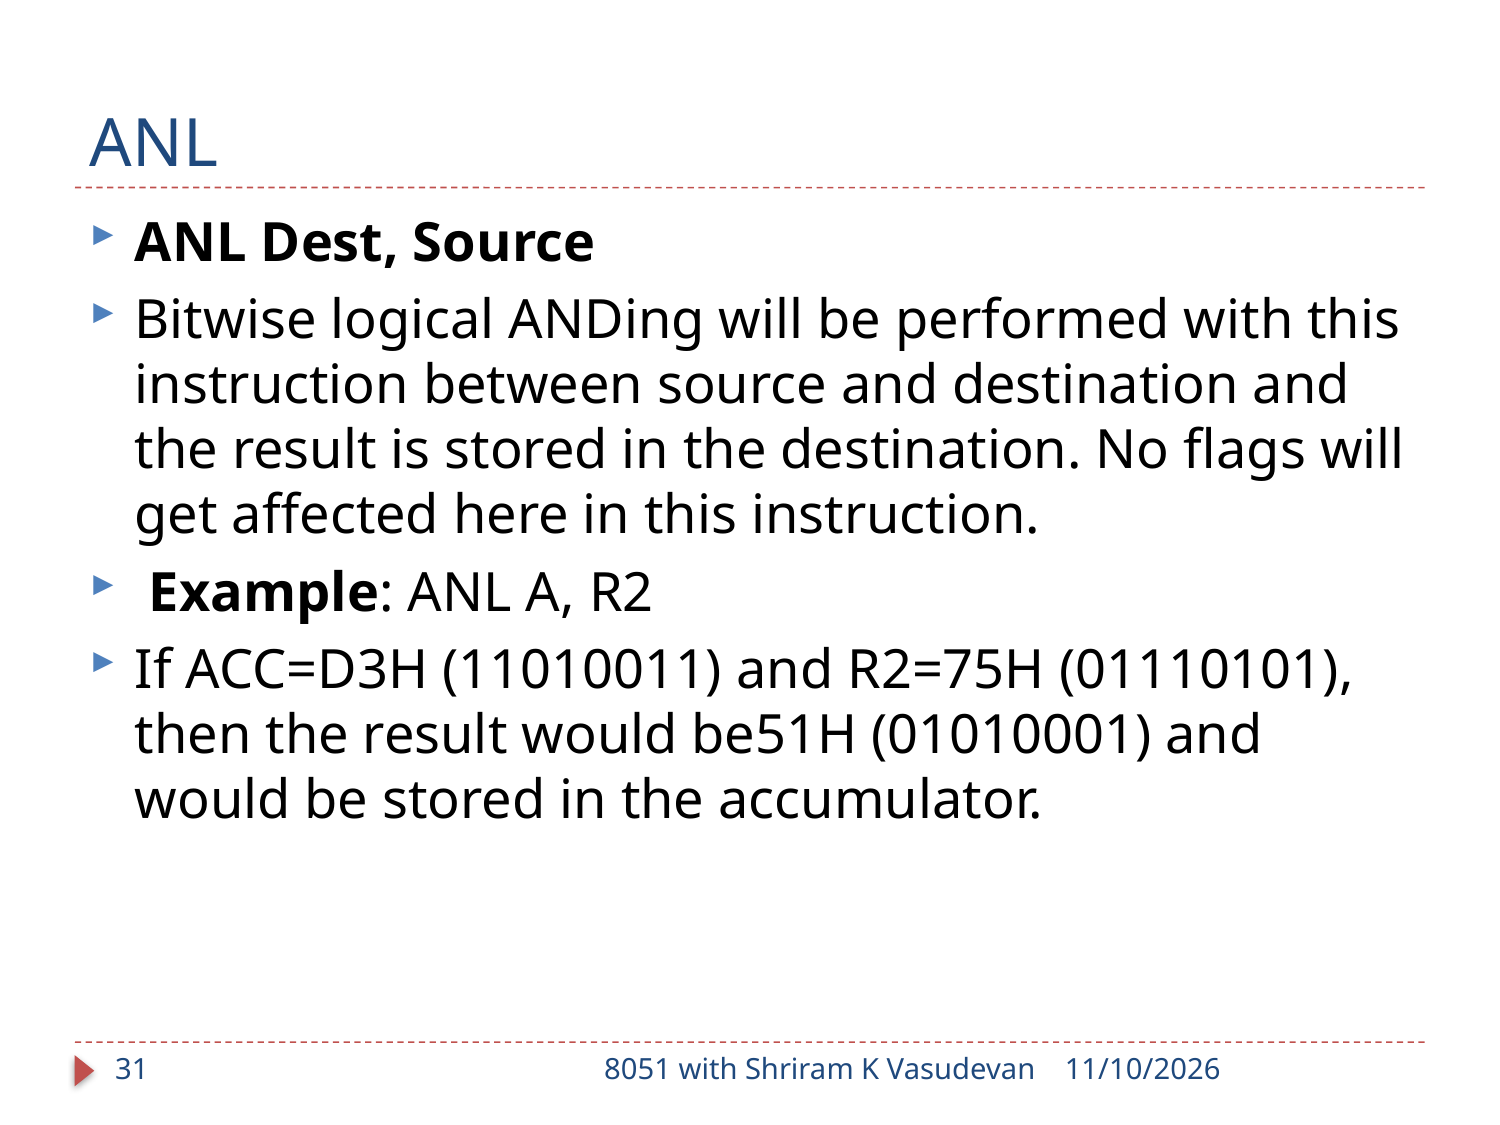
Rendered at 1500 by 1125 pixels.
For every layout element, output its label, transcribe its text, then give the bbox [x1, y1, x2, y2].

title ANL [75, 24, 1425, 188]
slide_number 31 [100, 1042, 426, 1103]
footer 8051 with Shriram K Vasudevan [475, 1042, 1051, 1103]
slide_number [1051, 1042, 1426, 1103]
list ANL Dest, Source Bitwise logical ANDing will be performed with this instruction between source and destination and the result is stored in the destination. No flags will get affected here in this instruction. Example: ANL A, R2 If ACC=D3H (11010011) and R2=75H (01110101), then the result would be51H (01010001) and would be stored in the accumulator. [75, 200, 1425, 1010]
